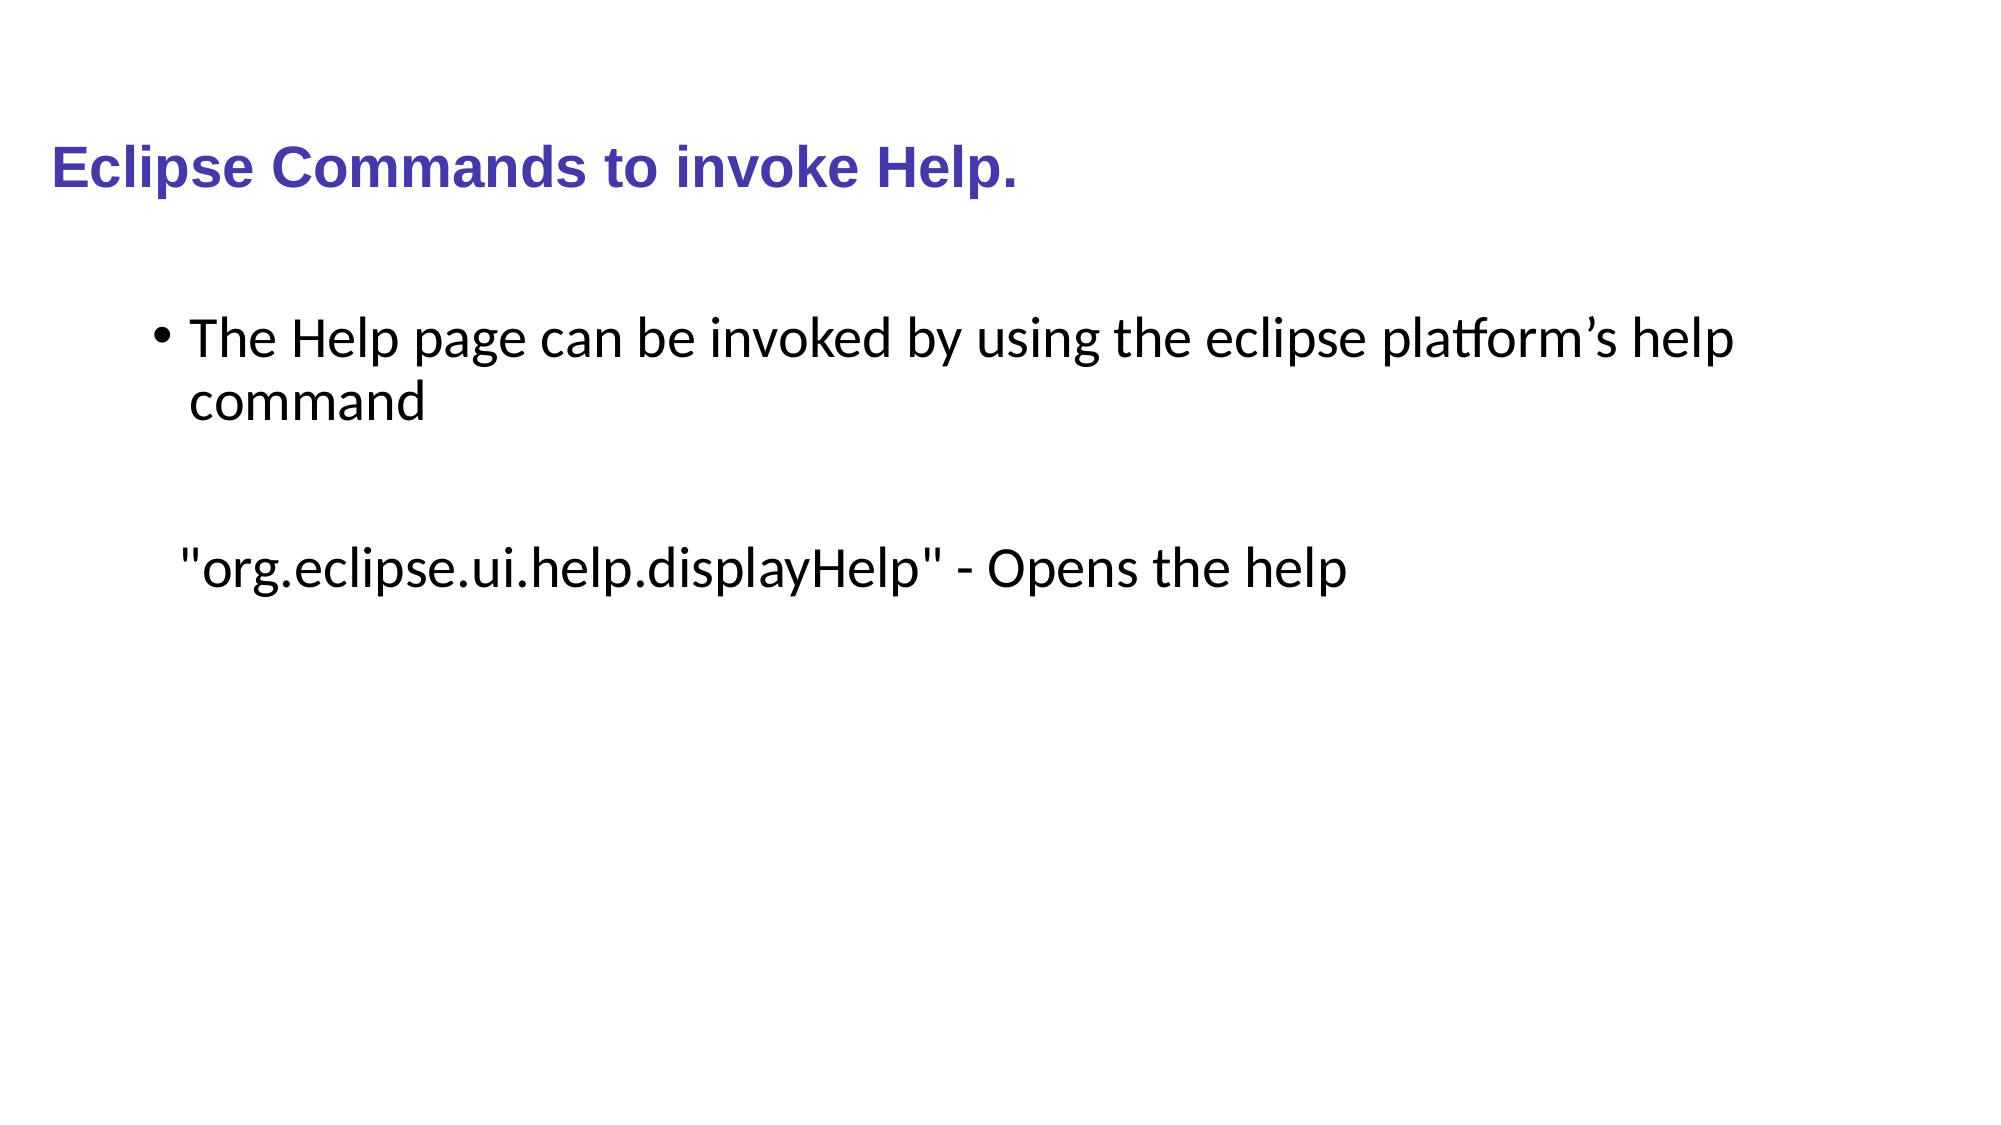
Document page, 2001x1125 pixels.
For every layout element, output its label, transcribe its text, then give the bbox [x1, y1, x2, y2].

title Eclipse Commands to invoke Help. [36, 59, 1762, 278]
list The Help page can be invoked by using the eclipse platform’s help command "org.eclipse.ui.help.displayHelp" - Opens the help [137, 299, 1863, 1014]
